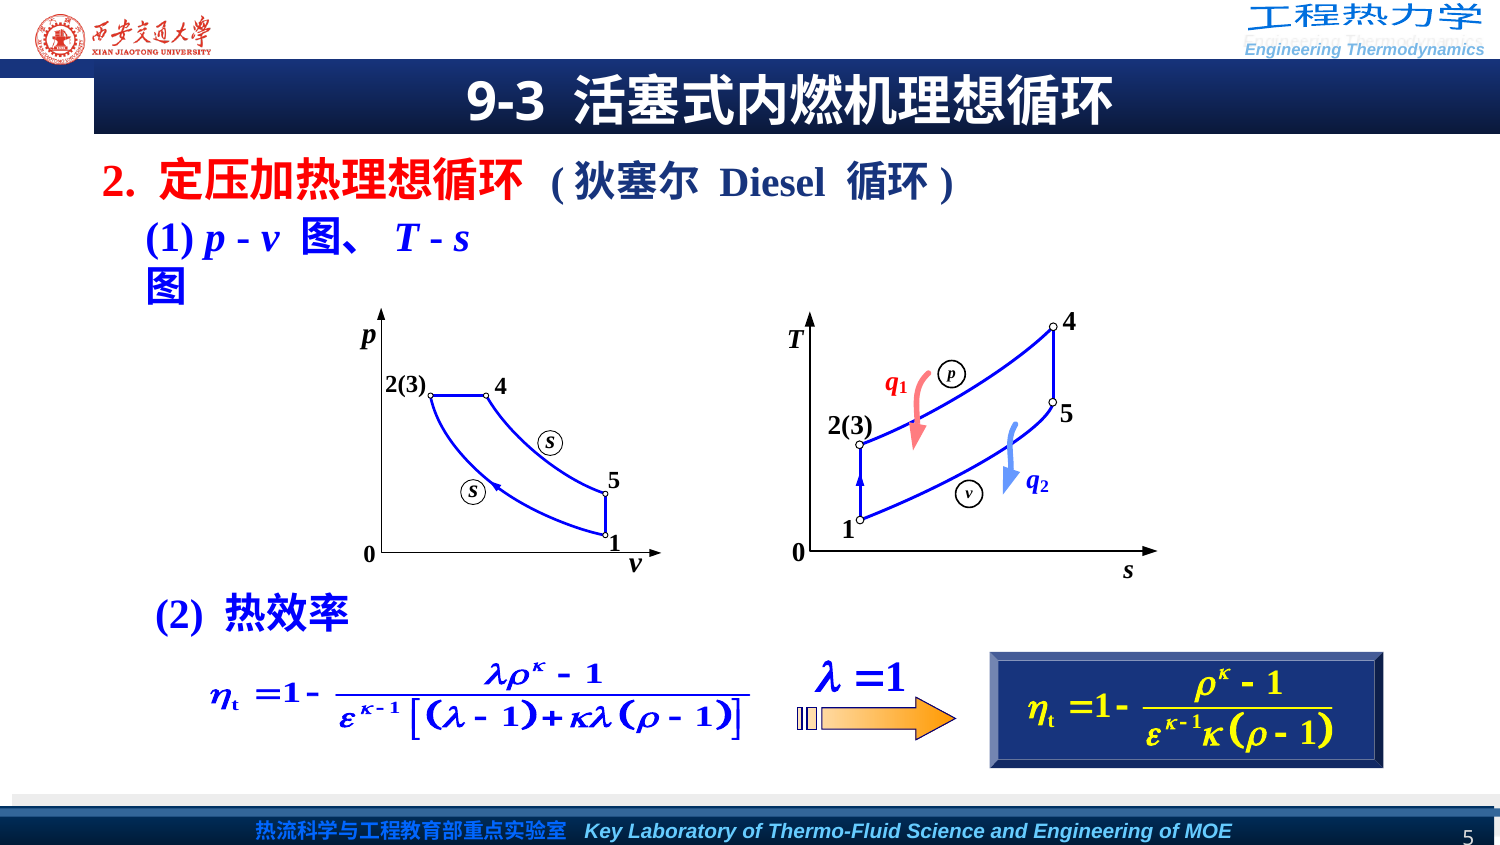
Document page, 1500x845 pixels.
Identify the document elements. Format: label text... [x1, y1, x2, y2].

slide_number 5 [1138, 816, 1490, 840]
text_box (1) p - v 图、T - s 图 [132, 203, 532, 317]
picture [35, 14, 211, 65]
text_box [762, 293, 1176, 589]
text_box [337, 293, 676, 584]
text_box 9-3 活塞式内燃机理想循环 [93, 59, 1500, 139]
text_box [796, 651, 956, 741]
text_box (2) 热效率 [141, 579, 387, 644]
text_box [989, 651, 1384, 769]
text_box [205, 651, 794, 745]
text_box 2. 定压加热理想循环 (狄塞尔 Diesel 循环) [88, 143, 980, 212]
